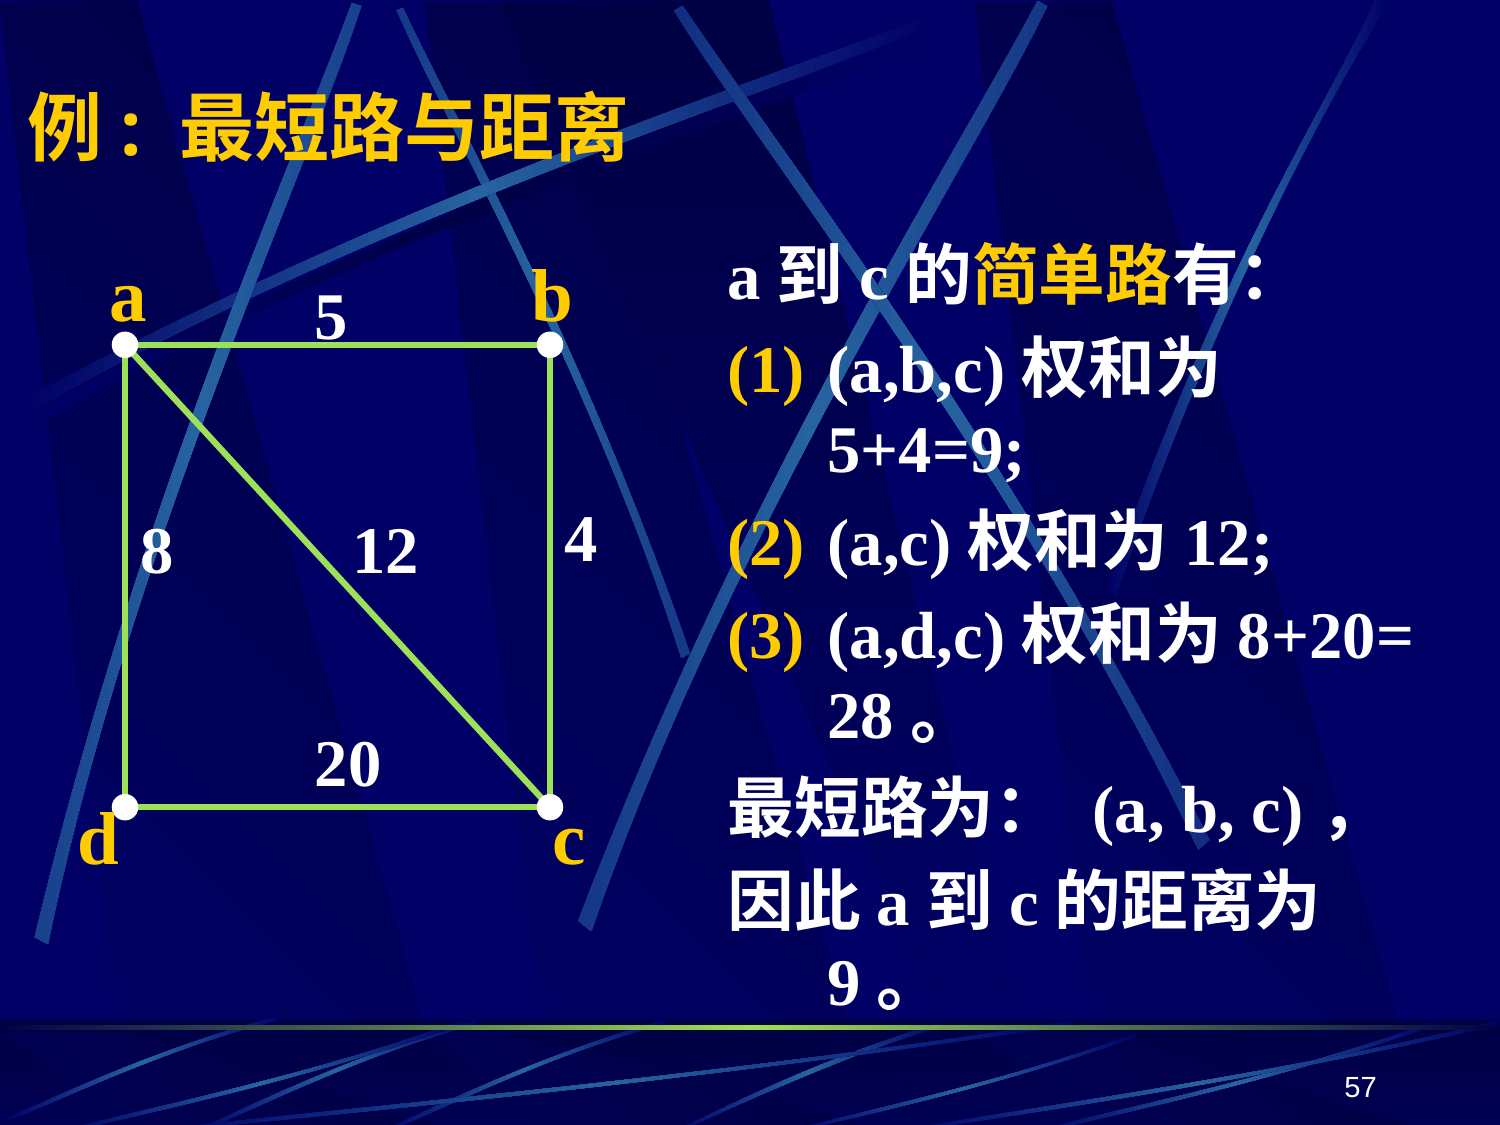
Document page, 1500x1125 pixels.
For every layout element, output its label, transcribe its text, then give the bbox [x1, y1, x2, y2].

list a到c的简单路有： (a,b,c)权和为5+4=9; (a,c)权和为12; (a,d,c)权和为8+20= 28。 最短路为： (a, b, c)， 因此a到c的距离为9。 [712, 224, 1450, 950]
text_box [62, 239, 614, 888]
title 例: 最短路与距离 [12, 71, 1351, 179]
slide_number 57 [1079, 1035, 1393, 1111]
